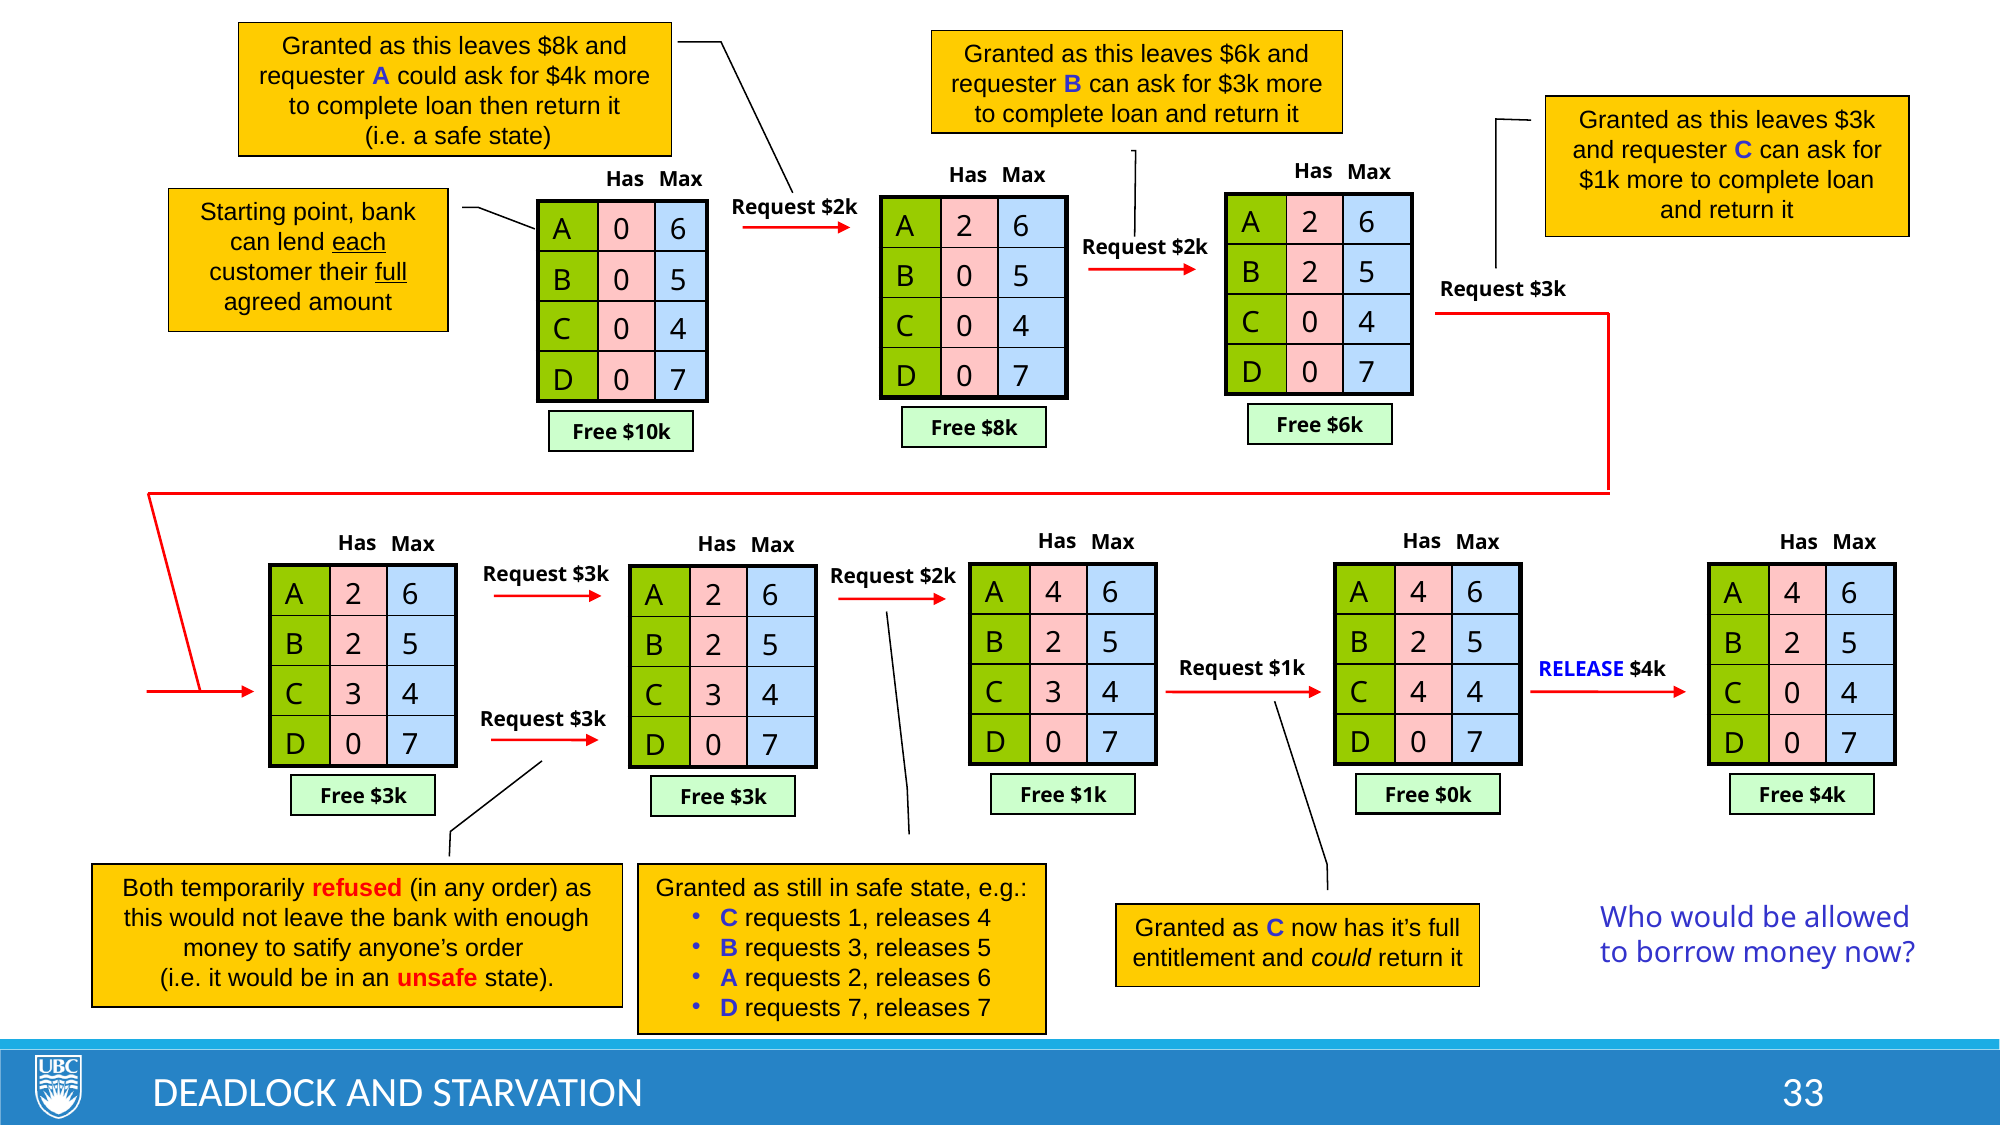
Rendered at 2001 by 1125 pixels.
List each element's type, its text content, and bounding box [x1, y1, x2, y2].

table_cell 5 [1344, 245, 1410, 293]
table_header A [1228, 196, 1286, 243]
table_header 2 [1287, 196, 1342, 243]
text_box Request $3k [465, 697, 640, 738]
text_box Has [1764, 520, 1845, 561]
text_box Has [933, 153, 1015, 194]
footer Deadlock and Starvation [137, 1059, 1396, 1120]
table_cell B [272, 616, 329, 665]
table_cell 5 [999, 248, 1064, 297]
text_box RELEASE $4k [1523, 648, 1699, 688]
text_box Who would be allowed to borrow money now? [1585, 890, 1953, 976]
text_box Max [735, 523, 817, 564]
table_cell 5 [1088, 615, 1154, 663]
table_cell 2 [1031, 615, 1086, 663]
table_header 6 [1088, 566, 1154, 613]
table_cell C [1337, 665, 1394, 713]
table_cell 4 [1344, 295, 1410, 343]
table_cell 0 [1287, 345, 1342, 392]
table_cell 0 [942, 248, 997, 297]
text_box [493, 594, 602, 603]
table_cell 5 [656, 252, 705, 300]
table_cell 0 [1770, 665, 1825, 714]
text_box Free $6k [1247, 403, 1392, 444]
text_box Both temporarily refused (in any order) as this would not leave the bank with enough money to satify anyone’s order (i.e. it would be in an unsafe state). [91, 863, 623, 1007]
text_box Max [986, 154, 1068, 195]
table_cell 4 [656, 302, 705, 350]
table_cell 7 [388, 716, 454, 764]
text_box Granted as this leaves $6k and requester B can ask for $3k more to complete loan and return it [931, 30, 1343, 133]
table_cell 0 [599, 252, 654, 300]
table_header 6 [1827, 566, 1893, 614]
table_cell B [632, 617, 689, 666]
table_cell 0 [1031, 715, 1086, 762]
table_header 2 [691, 568, 746, 616]
text_box [202, 685, 255, 698]
text_box Granted as still in safe state, e.g.: C requests 1, releases 4 B requests 3, releases 5 A requests 2, releases 6 D requests 7, releases 7 [637, 864, 1046, 1035]
table_header 2 [942, 199, 997, 247]
table_cell B [883, 248, 940, 297]
table_cell 7 [1827, 715, 1893, 762]
table_cell 3 [1031, 665, 1086, 713]
text_box Free $3k [651, 776, 796, 817]
text_box Free $1k [991, 774, 1136, 814]
text_box Request $2k [716, 185, 892, 226]
table_header 6 [1453, 566, 1518, 613]
table_cell 0 [1287, 295, 1342, 343]
table_header A [1711, 566, 1768, 614]
table_cell 4 [1396, 665, 1451, 713]
table_cell 3 [331, 666, 386, 715]
text_box [1088, 267, 1196, 276]
table_header 4 [1031, 566, 1086, 613]
table_cell 0 [942, 298, 997, 347]
text_box Free $10k [549, 411, 694, 451]
table_cell 4 [1827, 665, 1893, 714]
text_box Granted as C now has it’s full entitlement and could return it [1115, 903, 1480, 987]
table_cell 0 [331, 716, 386, 764]
table_header 6 [999, 199, 1064, 247]
table_cell 2 [331, 616, 386, 665]
table_header A [883, 199, 940, 247]
table_cell 0 [1396, 715, 1451, 762]
table_cell D [1228, 345, 1286, 392]
table_header A [540, 203, 597, 250]
table_cell 5 [388, 616, 454, 665]
table_cell 4 [999, 298, 1064, 347]
table_cell 0 [691, 717, 746, 765]
table_cell D [272, 716, 329, 764]
table_cell 7 [1088, 715, 1154, 762]
table_cell 0 [1770, 715, 1825, 762]
table_cell 7 [999, 348, 1064, 395]
table_cell 4 [1088, 665, 1154, 713]
table_header 6 [388, 567, 454, 615]
table_header 6 [656, 203, 705, 250]
text_box [1530, 688, 1687, 699]
text_box Free $0k [1356, 773, 1501, 814]
table_header A [972, 566, 1029, 613]
table_cell 4 [1453, 665, 1518, 713]
table_cell 2 [1287, 245, 1342, 293]
picture [35, 1055, 82, 1119]
table_cell 0 [599, 352, 654, 399]
table_cell D [540, 352, 597, 399]
table_header 0 [599, 203, 654, 250]
table_cell C [972, 665, 1029, 713]
text_box Has [591, 157, 672, 198]
text_box Max [643, 158, 725, 199]
table_cell C [1711, 665, 1768, 714]
table_header 4 [1770, 566, 1825, 614]
table_cell B [540, 252, 597, 300]
table_cell B [1337, 615, 1394, 663]
text_box Request $1k [1164, 647, 1333, 687]
table_cell B [972, 615, 1029, 663]
table_header A [1337, 566, 1394, 613]
text_box Free $3k [291, 775, 436, 816]
table_cell 5 [1453, 615, 1518, 663]
table_cell 2 [691, 617, 746, 666]
table_cell 7 [1344, 345, 1410, 392]
table_header A [272, 567, 329, 615]
table_cell C [1228, 295, 1286, 343]
text_box Max [1440, 521, 1522, 561]
table_cell B [1711, 615, 1768, 664]
text_box [1165, 687, 1322, 699]
text_box Has [323, 521, 404, 562]
text_box Max [376, 522, 457, 563]
table_cell 0 [942, 348, 997, 395]
text_box Free $4k [1730, 774, 1875, 814]
table_cell 7 [656, 352, 705, 399]
table_cell 4 [388, 666, 454, 715]
text_box Request $2k [815, 555, 990, 596]
table_cell 2 [1396, 615, 1451, 663]
table_cell 5 [748, 617, 814, 666]
table_cell 7 [1453, 715, 1518, 762]
table_cell 5 [1827, 615, 1893, 664]
table_cell 3 [691, 667, 746, 716]
table_header 6 [748, 568, 814, 616]
table_cell C [540, 302, 597, 350]
table_cell 7 [748, 717, 814, 765]
text_box Granted as this leaves $3k and requester C can ask for $1k more to complete loan and return it [1545, 95, 1910, 237]
text_box Free $8k [902, 407, 1047, 448]
table_header 4 [1396, 566, 1451, 613]
text_box [491, 738, 599, 747]
text_box [742, 226, 851, 234]
table_header A [632, 568, 689, 616]
table_cell 2 [1770, 615, 1825, 664]
slide_number 33 [1624, 1059, 1840, 1120]
text_box Has [1023, 520, 1104, 561]
table_cell D [1711, 715, 1768, 762]
table_cell D [972, 715, 1029, 762]
table_cell C [272, 666, 329, 715]
text_box Has [1279, 150, 1360, 191]
text_box Has [682, 522, 764, 563]
table_cell 4 [748, 667, 814, 716]
table_cell 0 [599, 302, 654, 350]
table_header 6 [1344, 196, 1410, 243]
text_box Request $2k [1067, 226, 1242, 267]
table_header 2 [331, 567, 386, 615]
table_cell D [1337, 715, 1394, 762]
text_box Max [1817, 521, 1899, 562]
table_cell C [632, 667, 689, 716]
text_box Request $3k [467, 553, 643, 594]
table_cell D [632, 717, 689, 765]
table_cell C [883, 298, 940, 347]
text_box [145, 492, 149, 692]
table_cell D [883, 348, 940, 395]
text_box Starting point, bank can lend each customer their full agreed amount [168, 188, 448, 332]
text_box Request $3k [1425, 268, 1600, 309]
text_box Has [1387, 520, 1469, 561]
text_box Max [1075, 521, 1157, 562]
text_box Max [1332, 151, 1413, 192]
text_box Granted as this leaves $8k and requester A could ask for $4k more to complete loan then return it (i.e. a safe state) [238, 22, 672, 157]
table_cell B [1228, 245, 1286, 293]
text_box [838, 596, 947, 606]
